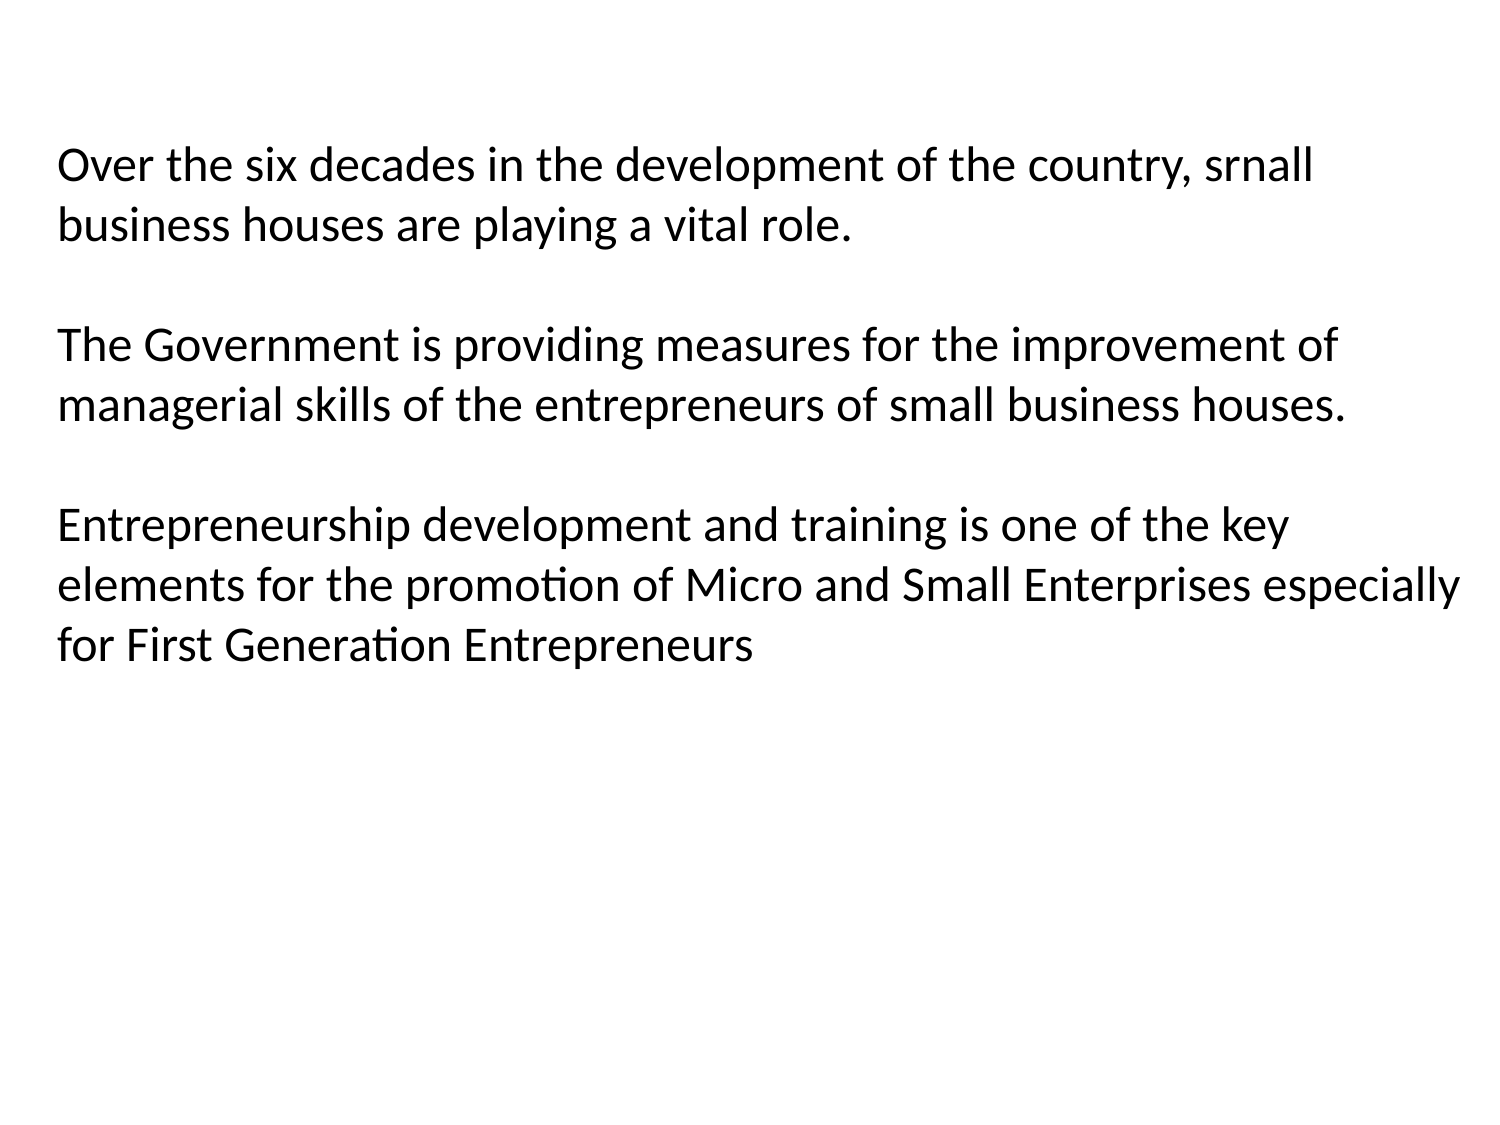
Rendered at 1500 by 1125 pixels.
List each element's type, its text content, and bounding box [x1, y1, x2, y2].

text_box Over the six decades in the development of the country, srnall business houses are playing a vital role. The Government is providing measures for the improvement of managerial skills of the entrepreneurs of small business houses. Entrepreneurship development and training is one of the key elements for the promotion of Micro and Small Enterprises especially for First Generation Entrepreneurs [42, 124, 1495, 680]
